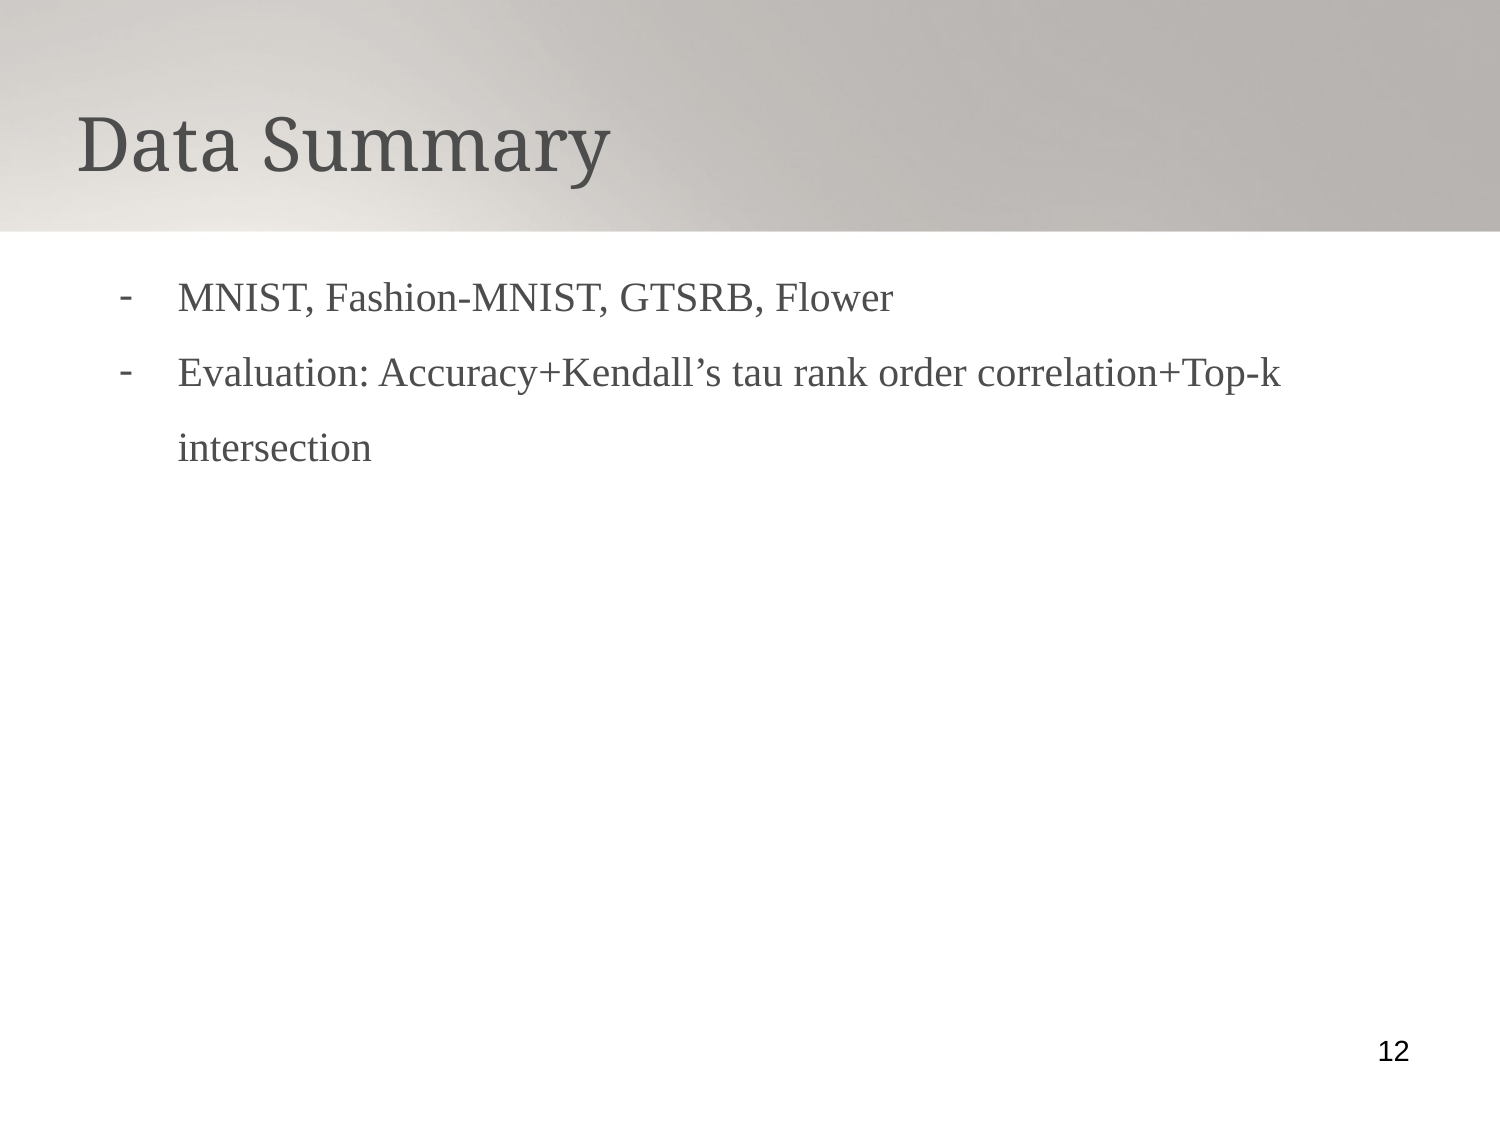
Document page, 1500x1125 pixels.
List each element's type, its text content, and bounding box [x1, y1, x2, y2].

list MNIST, Fashion-MNIST, GTSRB, Flower Evaluation: Accuracy+Kendall’s tau rank order correlation+Top-k intersection [87, 237, 1438, 963]
picture [0, 0, 1500, 1125]
slide_number 12 [1074, 1024, 1425, 1103]
text_box Data Summary [61, 24, 1186, 213]
